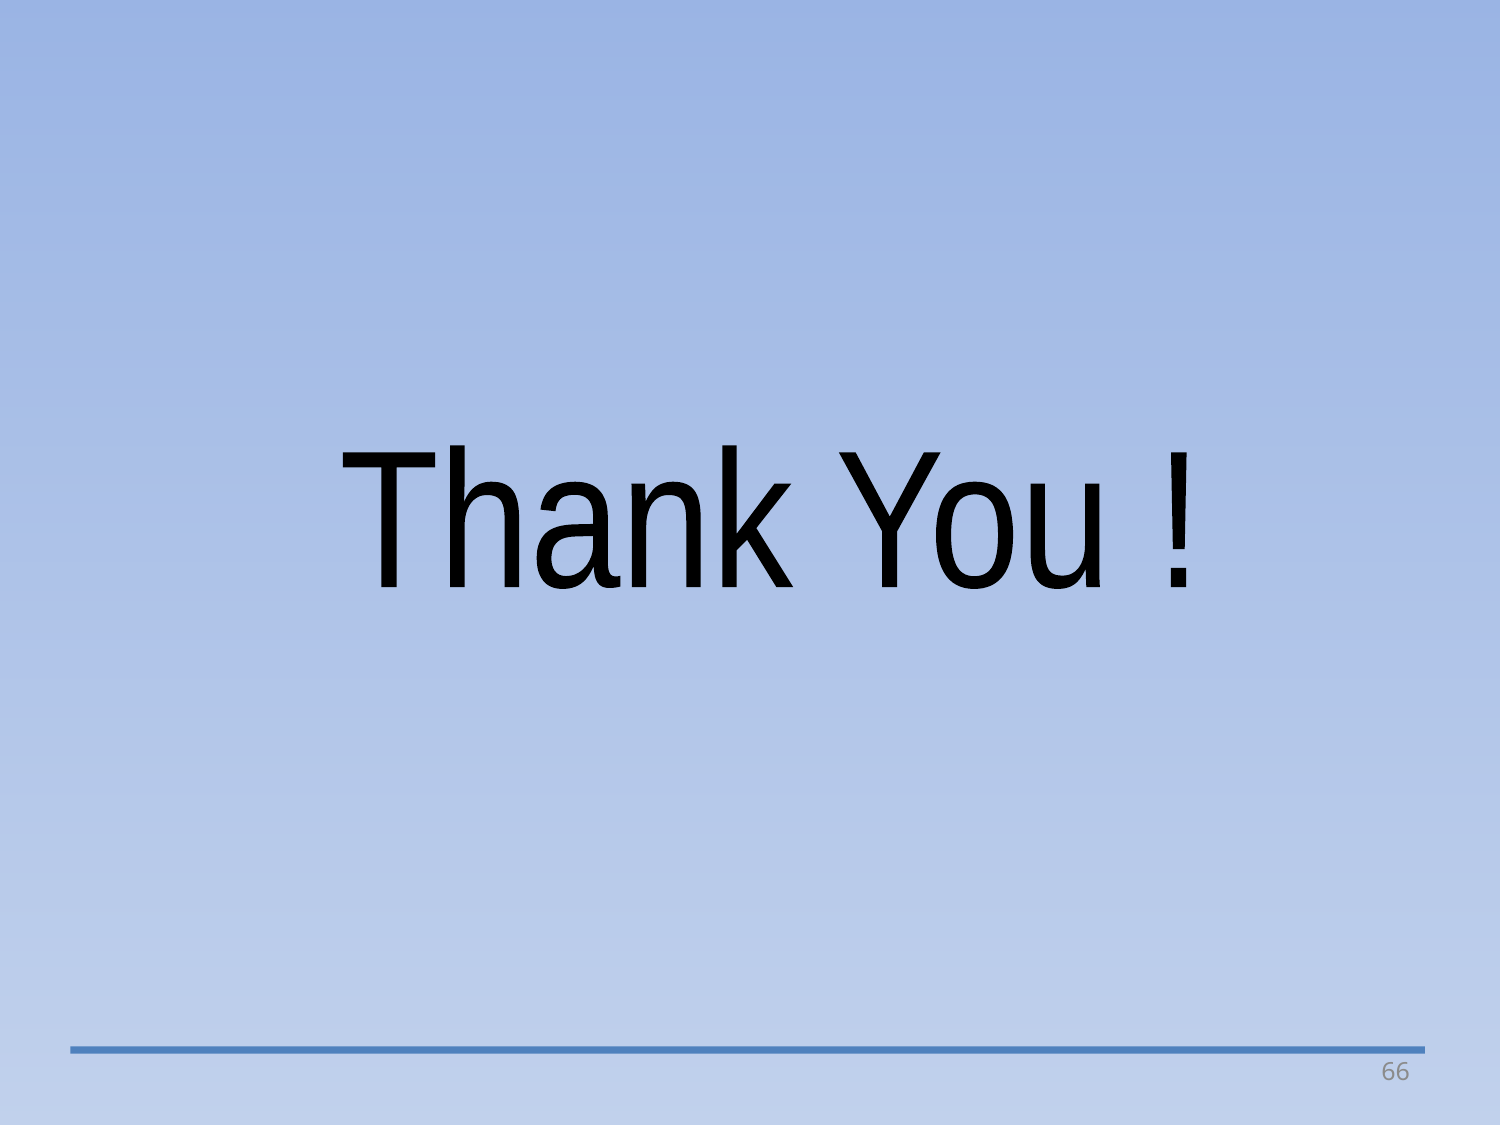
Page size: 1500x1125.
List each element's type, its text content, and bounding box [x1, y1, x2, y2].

slide_number 66 [1074, 1042, 1425, 1103]
